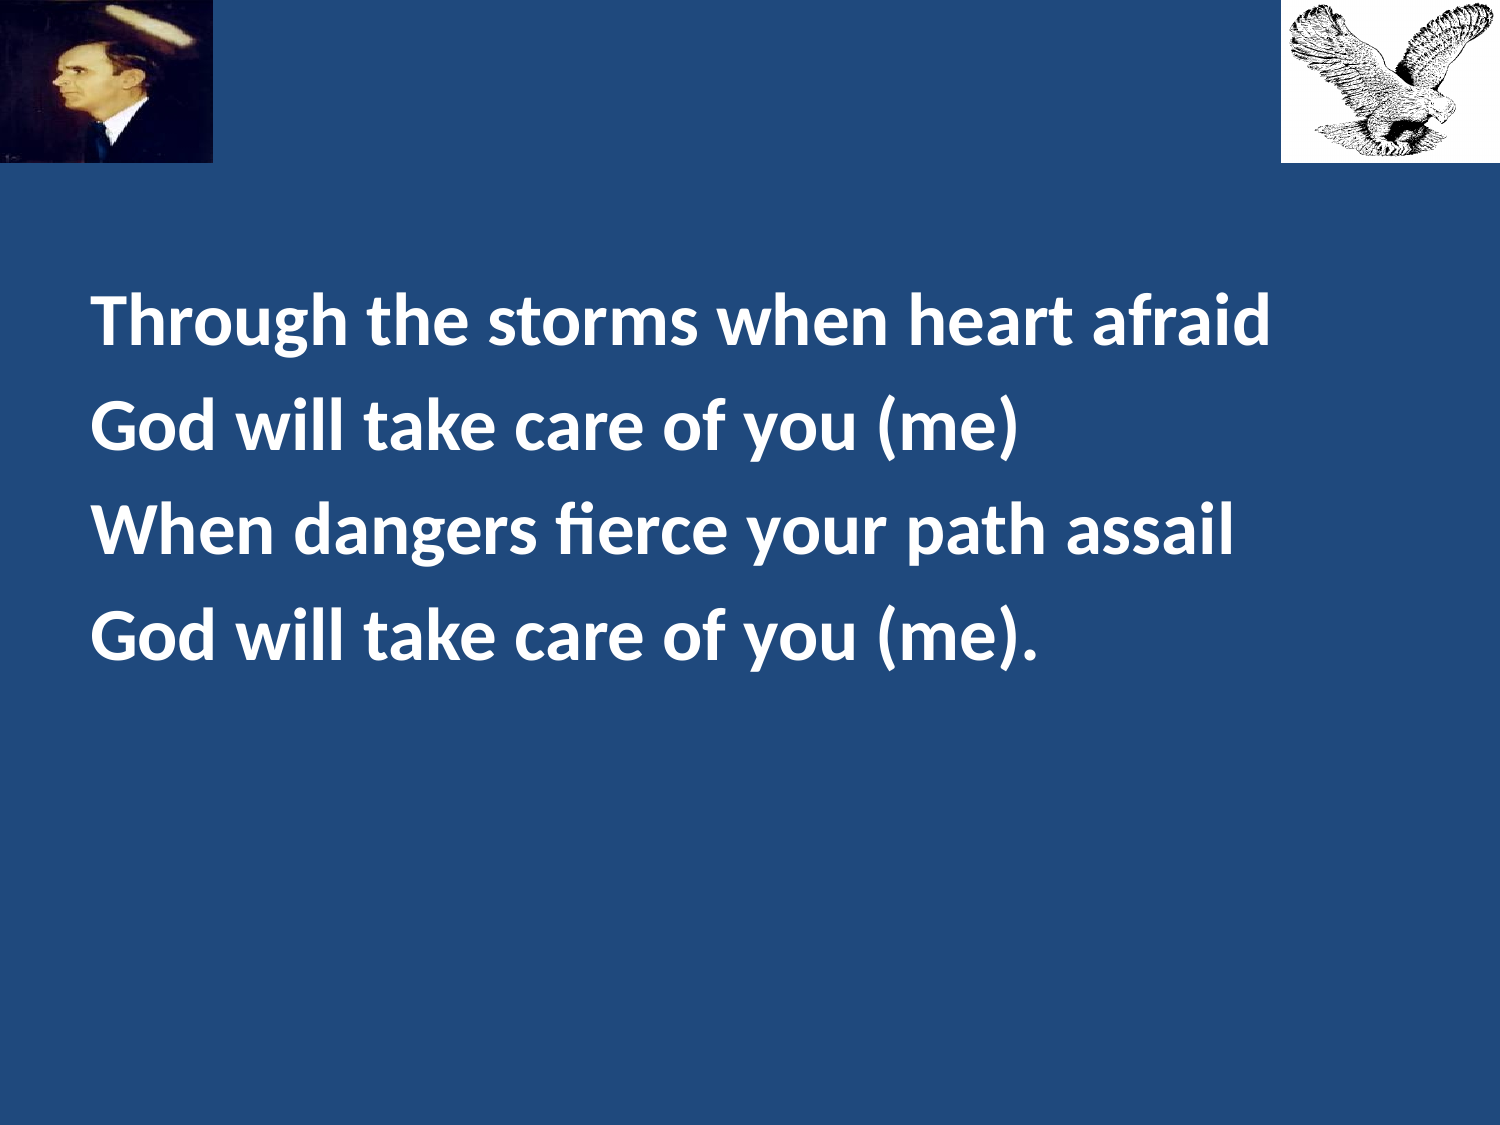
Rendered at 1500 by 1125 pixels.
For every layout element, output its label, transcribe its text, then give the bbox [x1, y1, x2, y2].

picture [1281, 0, 1500, 163]
list Through the storms when heart afraid God will take care of you (me) When dangers fierce your path assail God will take care of you (me). [75, 262, 1425, 1005]
picture [0, 0, 213, 163]
